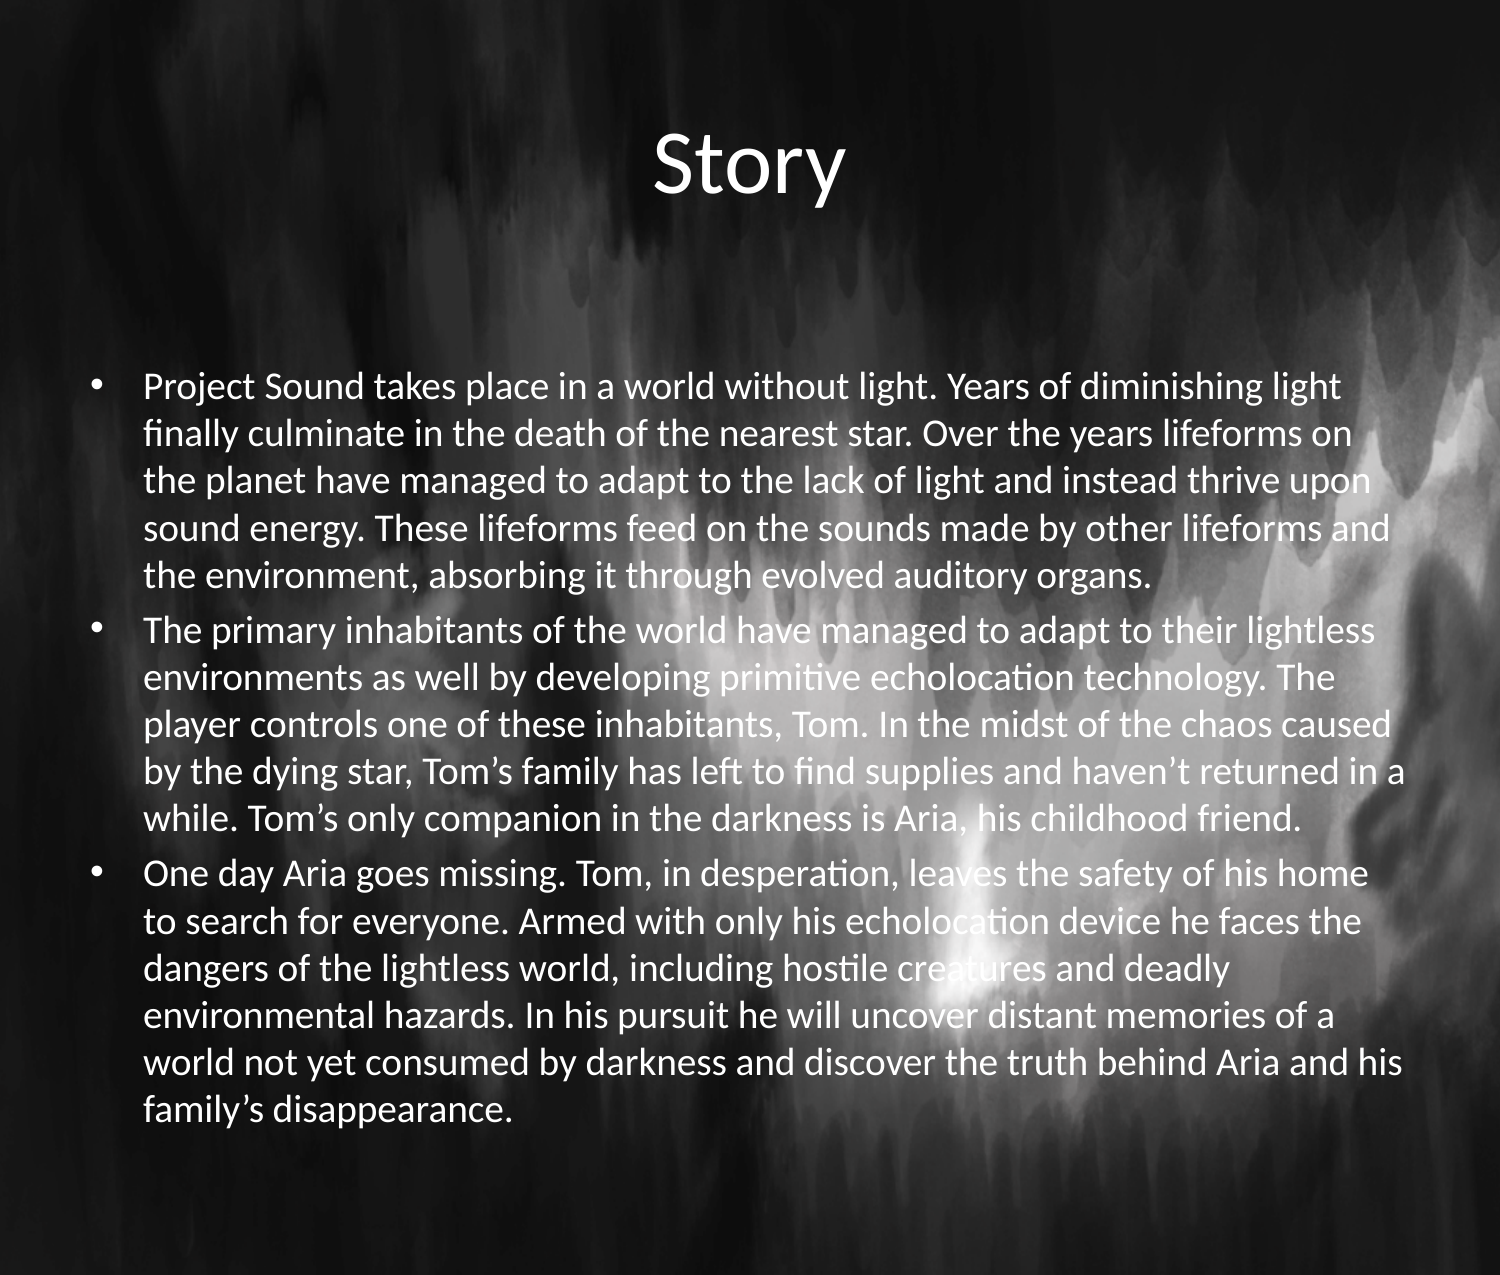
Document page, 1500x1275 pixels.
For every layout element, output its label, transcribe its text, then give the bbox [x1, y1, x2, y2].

picture [0, 0, 1500, 1275]
list Project Sound takes place in a world without light. Years of diminishing light finally culminate in the death of the nearest star. Over the years lifeforms on the planet have managed to adapt to the lack of light and instead thrive upon sound energy. These lifeforms feed on the sounds made by other lifeforms and the environment, absorbing it through evolved auditory organs. The primary inhabitants of the world have managed to adapt to their lightless environments as well by developing primitive echolocation technology. The player controls one of these inhabitants, Tom. In the midst of the chaos caused by the dying star, Tom’s family has left to find supplies and haven’t returned in a while. Tom’s only companion in the darkness is Aria, his childhood friend. One day Aria goes missing. Tom, in desperation, leaves the safety of his home to search for everyone. Armed with only his echolocation device he faces the dangers of the lightless world, including hostile creatures and deadly environmental hazards. In his pursuit he will uncover distant memories of a world not yet consumed by darkness and discover the truth behind Aria and his family’s disappearance. [75, 297, 1425, 1139]
title Story [75, 51, 1425, 264]
